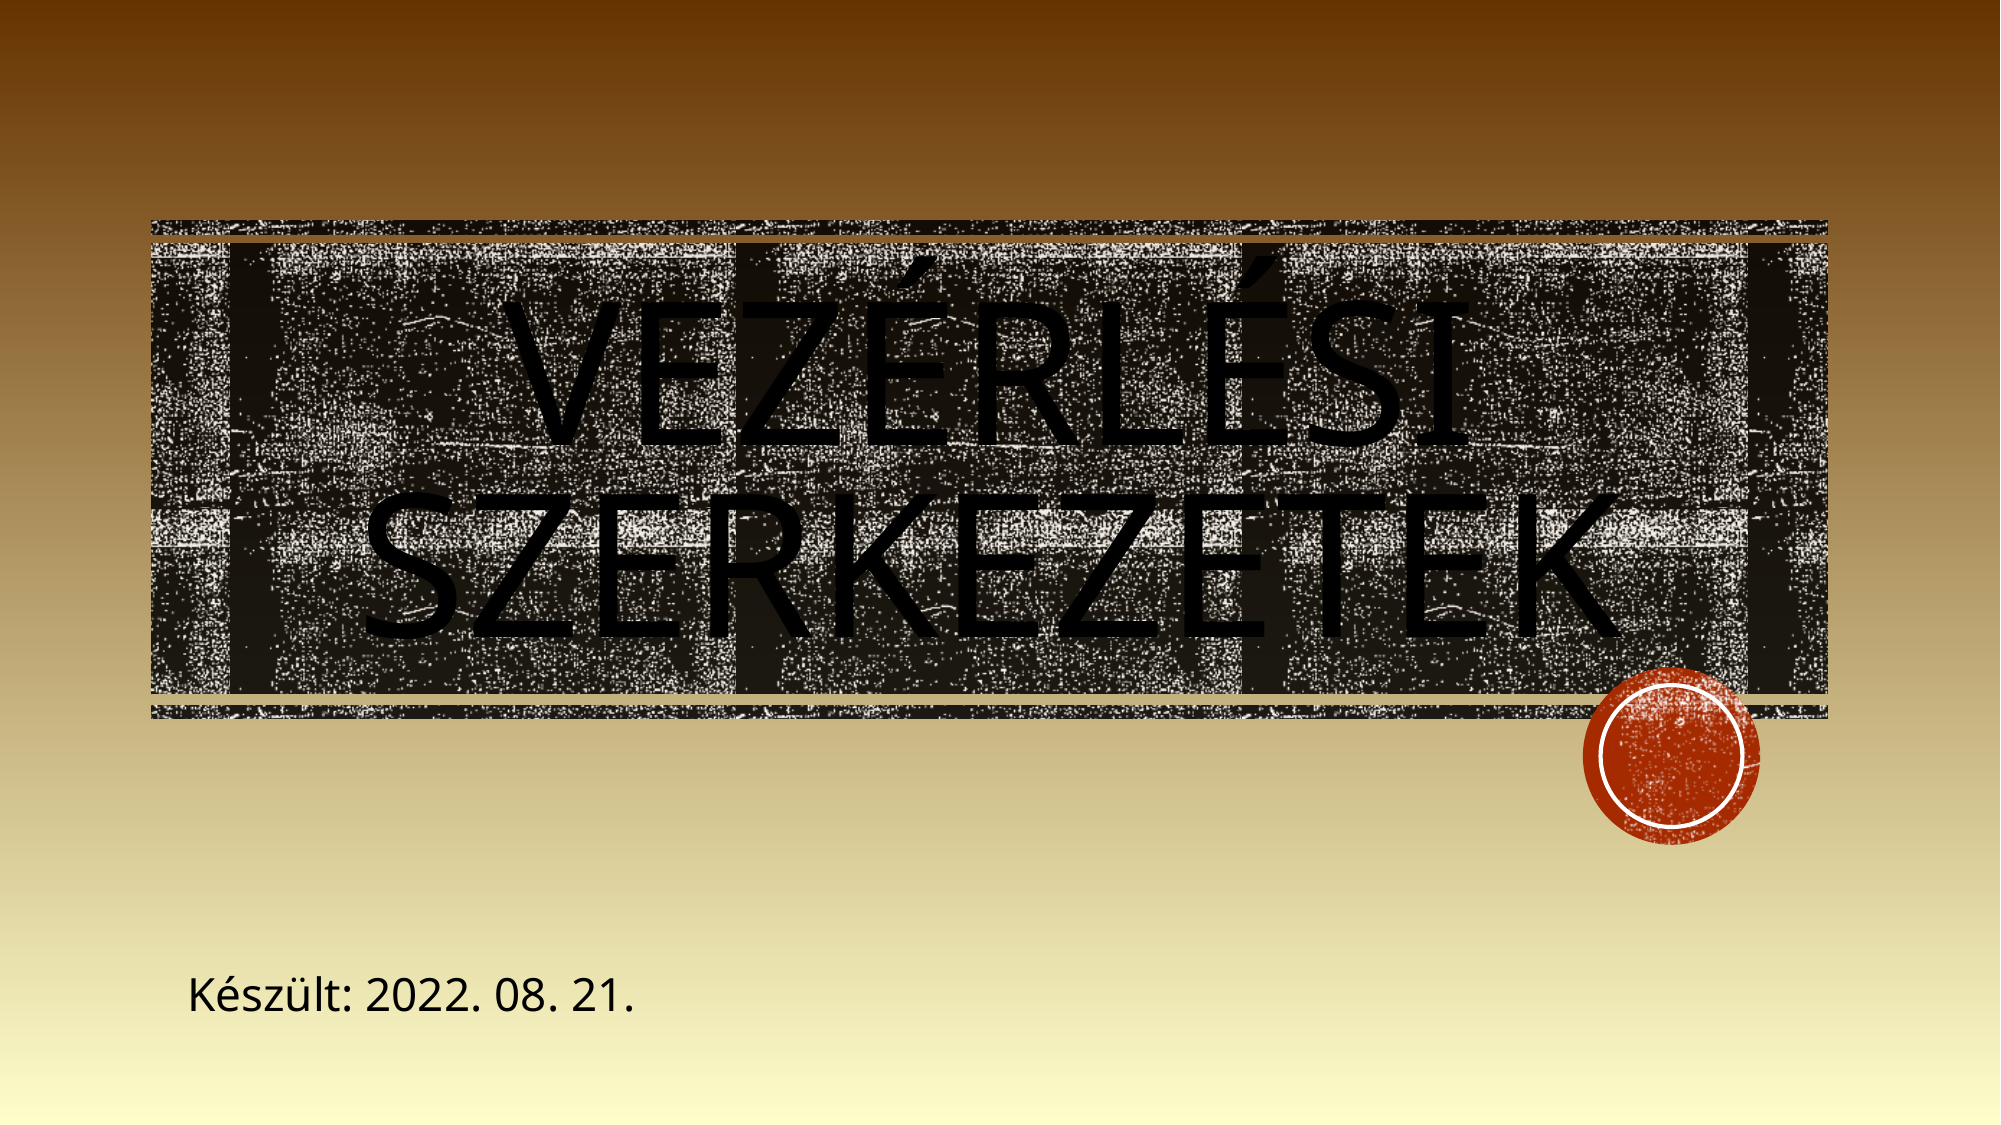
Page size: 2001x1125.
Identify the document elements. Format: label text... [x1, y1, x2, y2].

picture [151, 220, 1828, 235]
subtitle Készült: 2022. 08. 21. [172, 964, 1467, 1059]
title Vezérlési szerkezetek [172, 234, 1808, 733]
